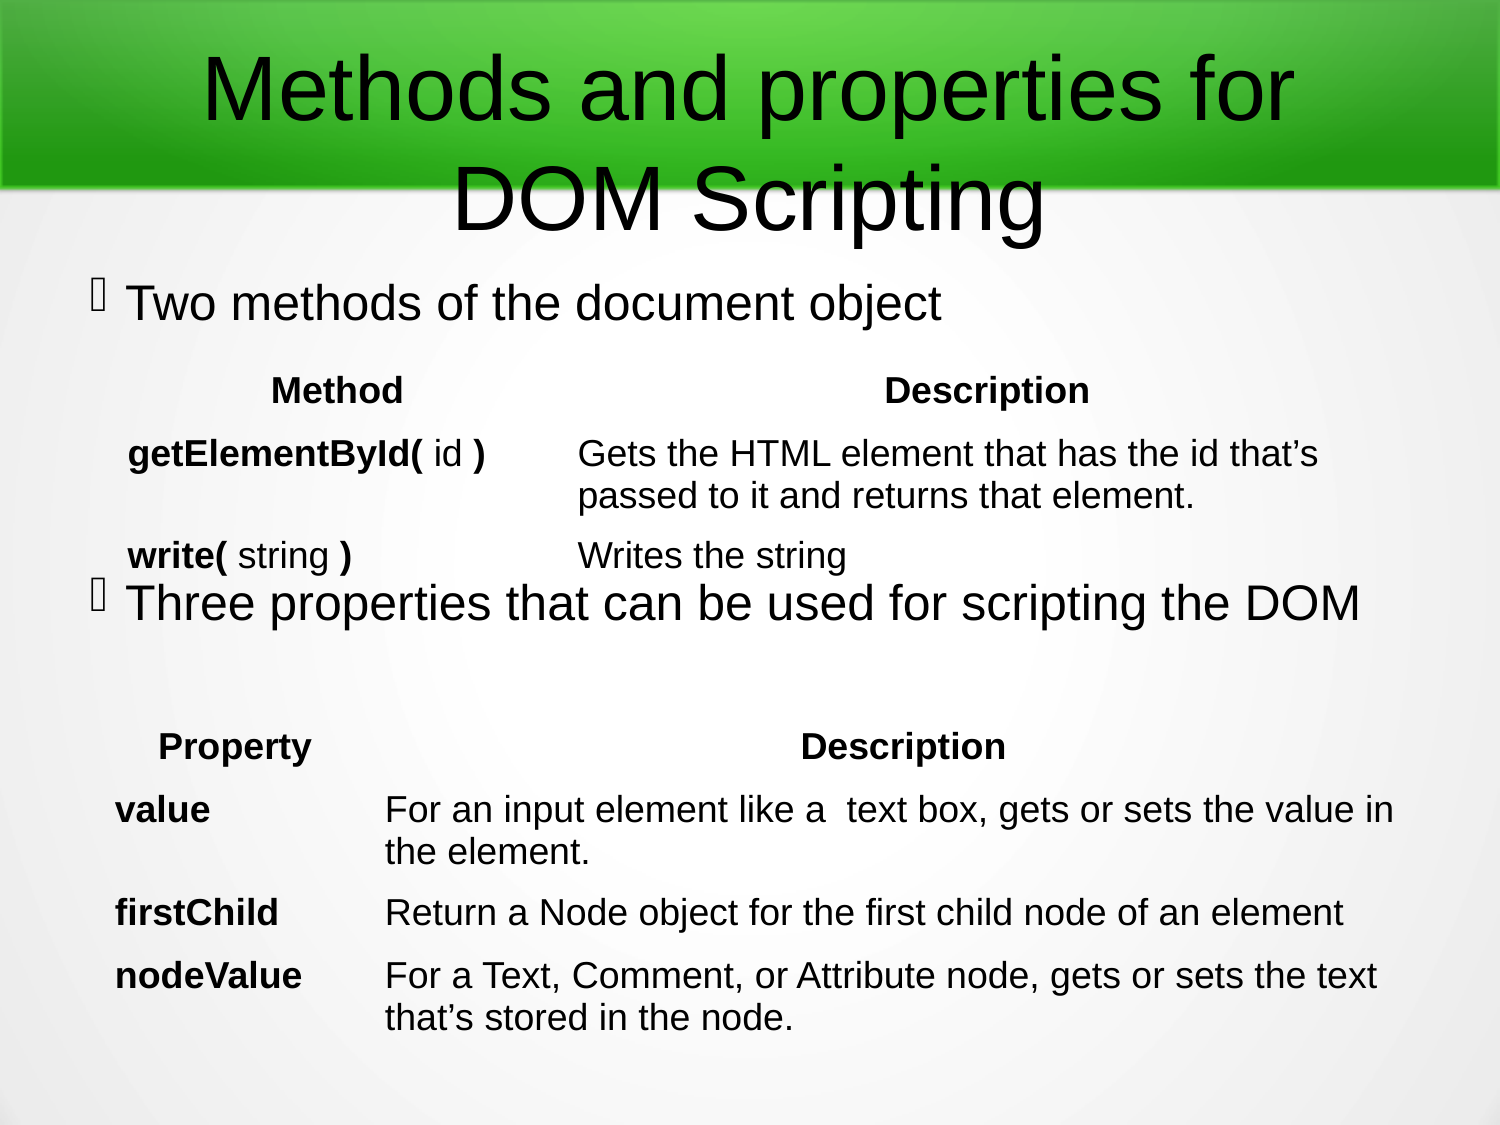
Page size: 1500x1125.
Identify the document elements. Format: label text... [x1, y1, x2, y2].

table_header Method [113, 362, 563, 425]
table_cell write( string ) [113, 527, 563, 589]
table_cell getElementById( id ) [113, 425, 563, 527]
table_cell Gets the HTML element that has the id that’s passed to it and returns that element. [563, 425, 1412, 527]
picture [0, 0, 1500, 1125]
text_box Two methods of the document object Three properties that can be used for scripting the DOM [75, 262, 1425, 1005]
table_cell value [100, 781, 370, 884]
table_cell firstChild [100, 884, 370, 947]
table_cell For a Text, Comment, or Attribute node, gets or sets the text that’s stored in the node. [370, 947, 1437, 1050]
table_cell For an input element like a text box, gets or sets the value in the element. [370, 781, 1437, 884]
table_cell nodeValue [100, 947, 370, 1050]
text_box Methods and properties for DOM Scripting [75, 45, 1425, 233]
table_header Description [563, 362, 1412, 425]
table_header Property [100, 718, 370, 781]
table_header Description [370, 718, 1437, 781]
table_cell Writes the string [563, 527, 1412, 589]
table_cell Return a Node object for the first child node of an element [370, 884, 1437, 947]
